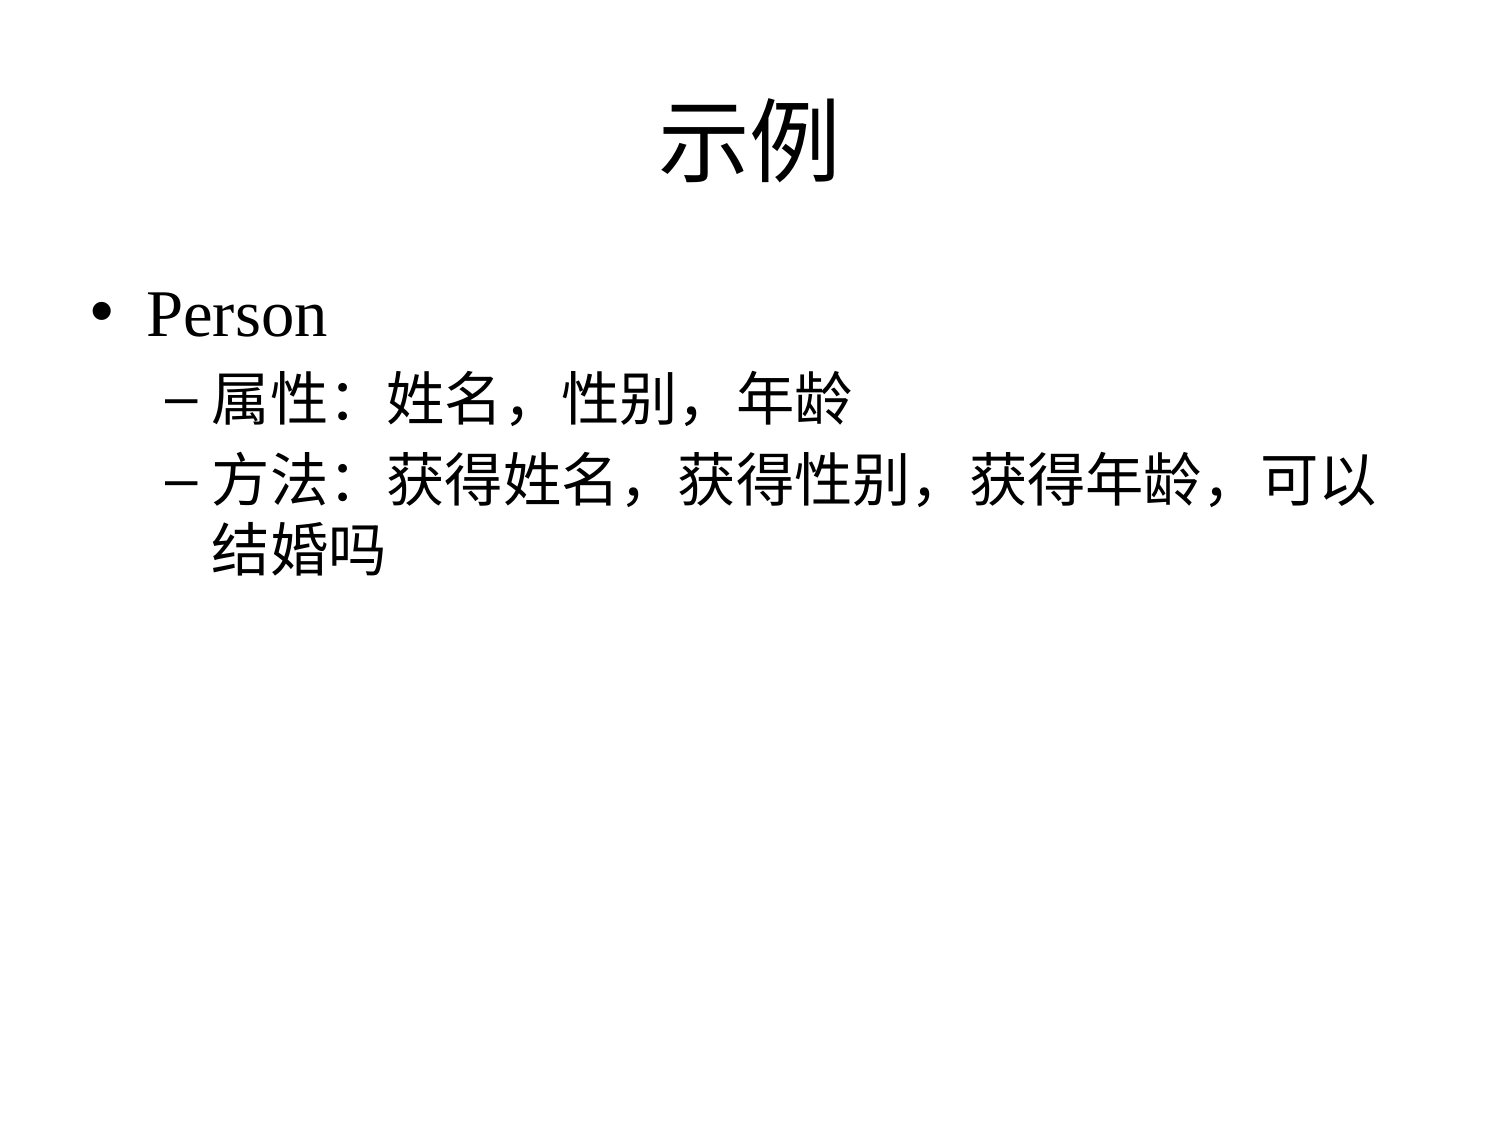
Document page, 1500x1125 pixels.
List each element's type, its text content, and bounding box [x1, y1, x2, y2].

list Person 属性：姓名，性别，年龄 方法：获得姓名，获得性别，获得年龄，可以结婚吗 [75, 262, 1425, 1005]
title 示例 [75, 45, 1425, 233]
